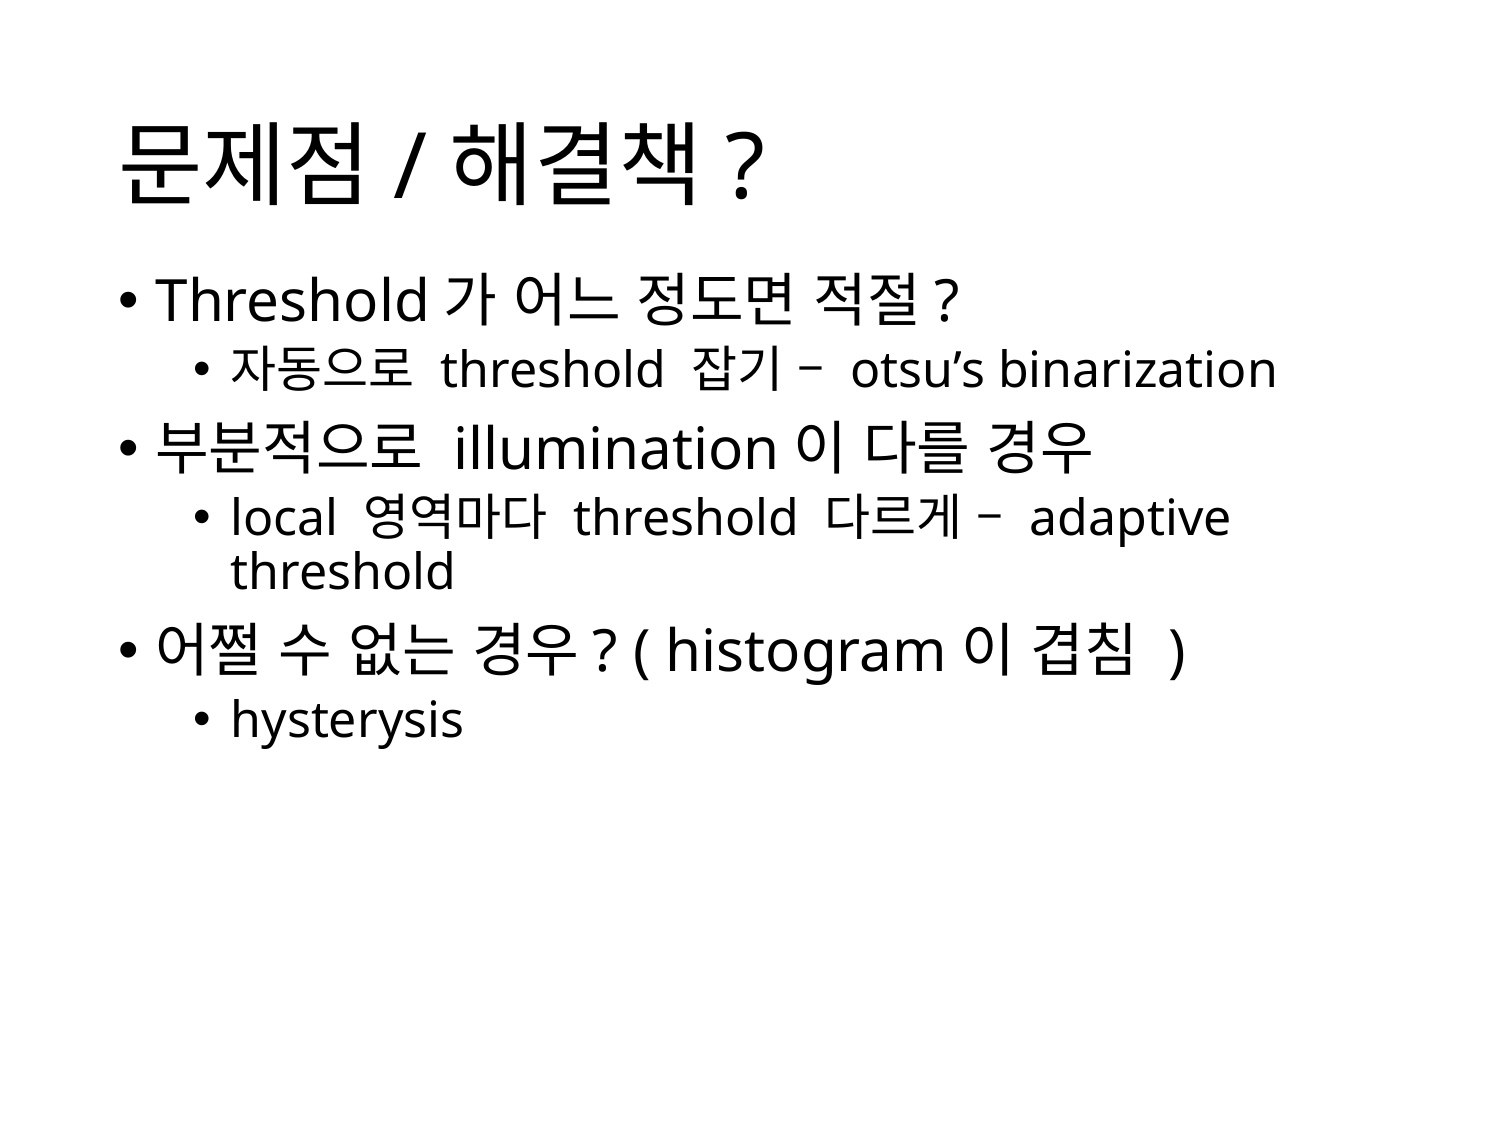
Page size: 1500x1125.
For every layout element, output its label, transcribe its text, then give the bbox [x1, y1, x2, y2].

title 문제점/해결책? [103, 59, 1397, 263]
list Threshold가 어느 정도면 적절? 자동으로 threshold 잡기 – otsu’s binarization 부분적으로 illumination이 다를 경우 local 영역마다 threshold 다르게 – adaptive threshold 어쩔 수 없는 경우? ( histogram이 겹침 ) hysterysis [103, 263, 1397, 1014]
